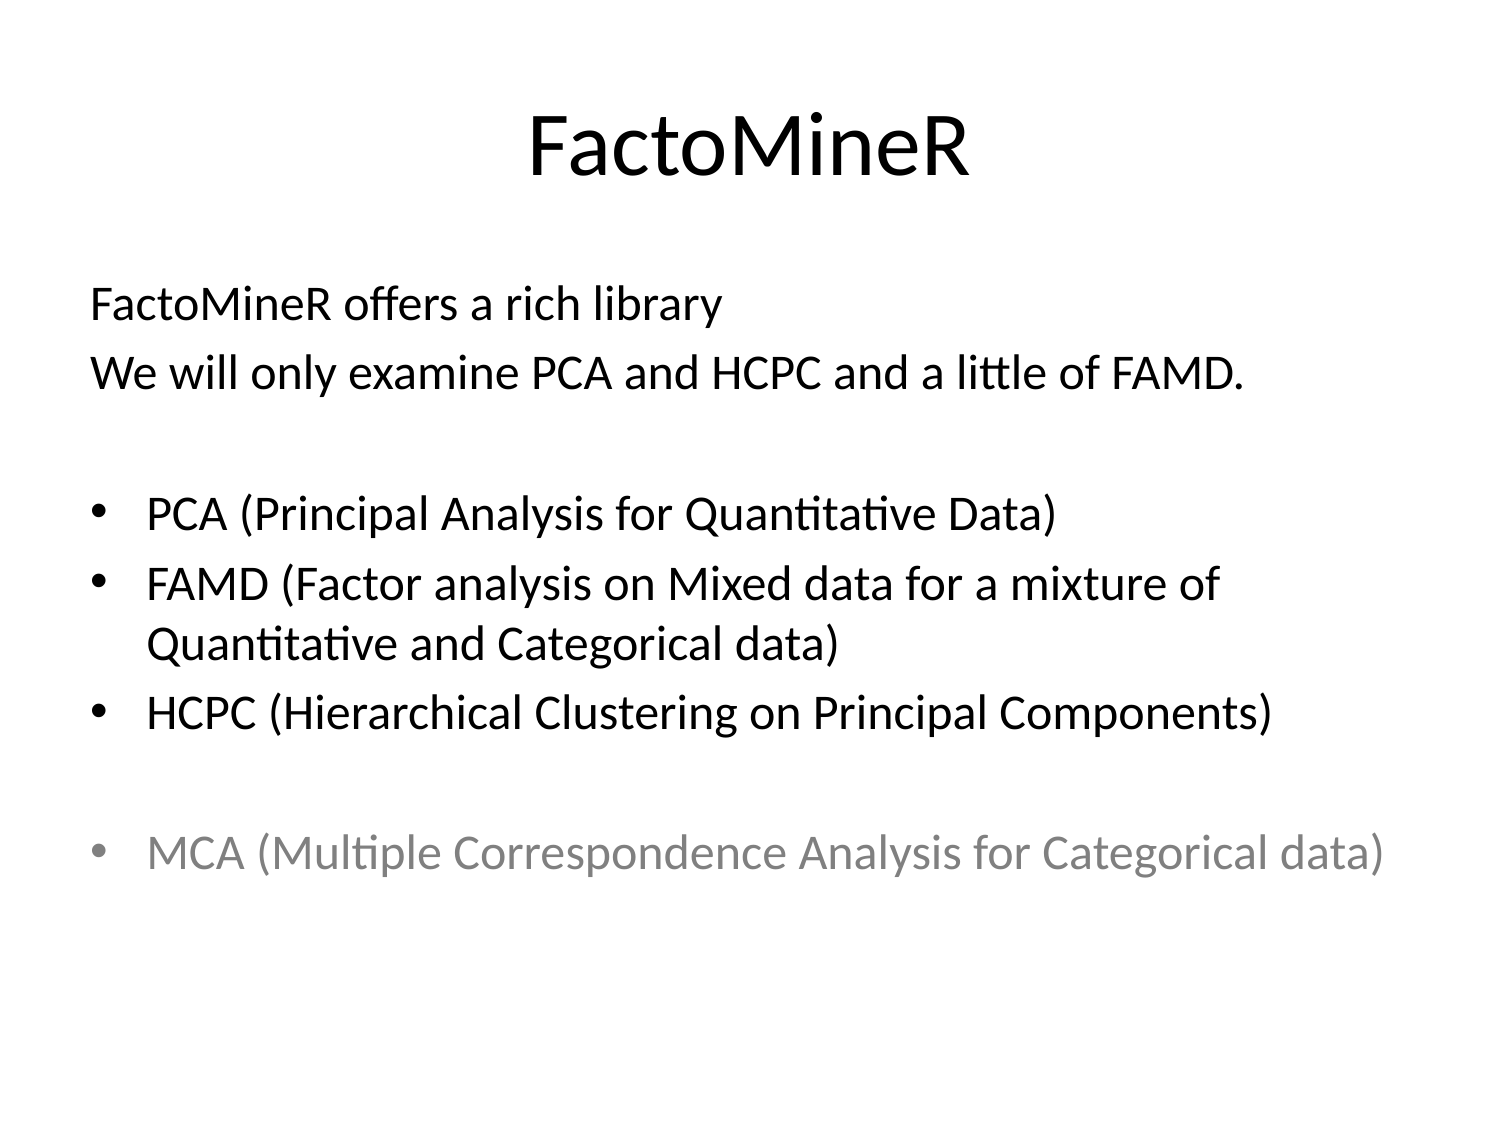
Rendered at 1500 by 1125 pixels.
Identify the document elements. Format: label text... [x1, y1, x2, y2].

list FactoMineR offers a rich library We will only examine PCA and HCPC and a little of FAMD. PCA (Principal Analysis for Quantitative Data) FAMD (Factor analysis on Mixed data for a mixture of Quantitative and Categorical data) HCPC (Hierarchical Clustering on Principal Components) MCA (Multiple Correspondence Analysis for Categorical data) [75, 262, 1425, 1005]
title FactoMineR [75, 45, 1425, 233]
